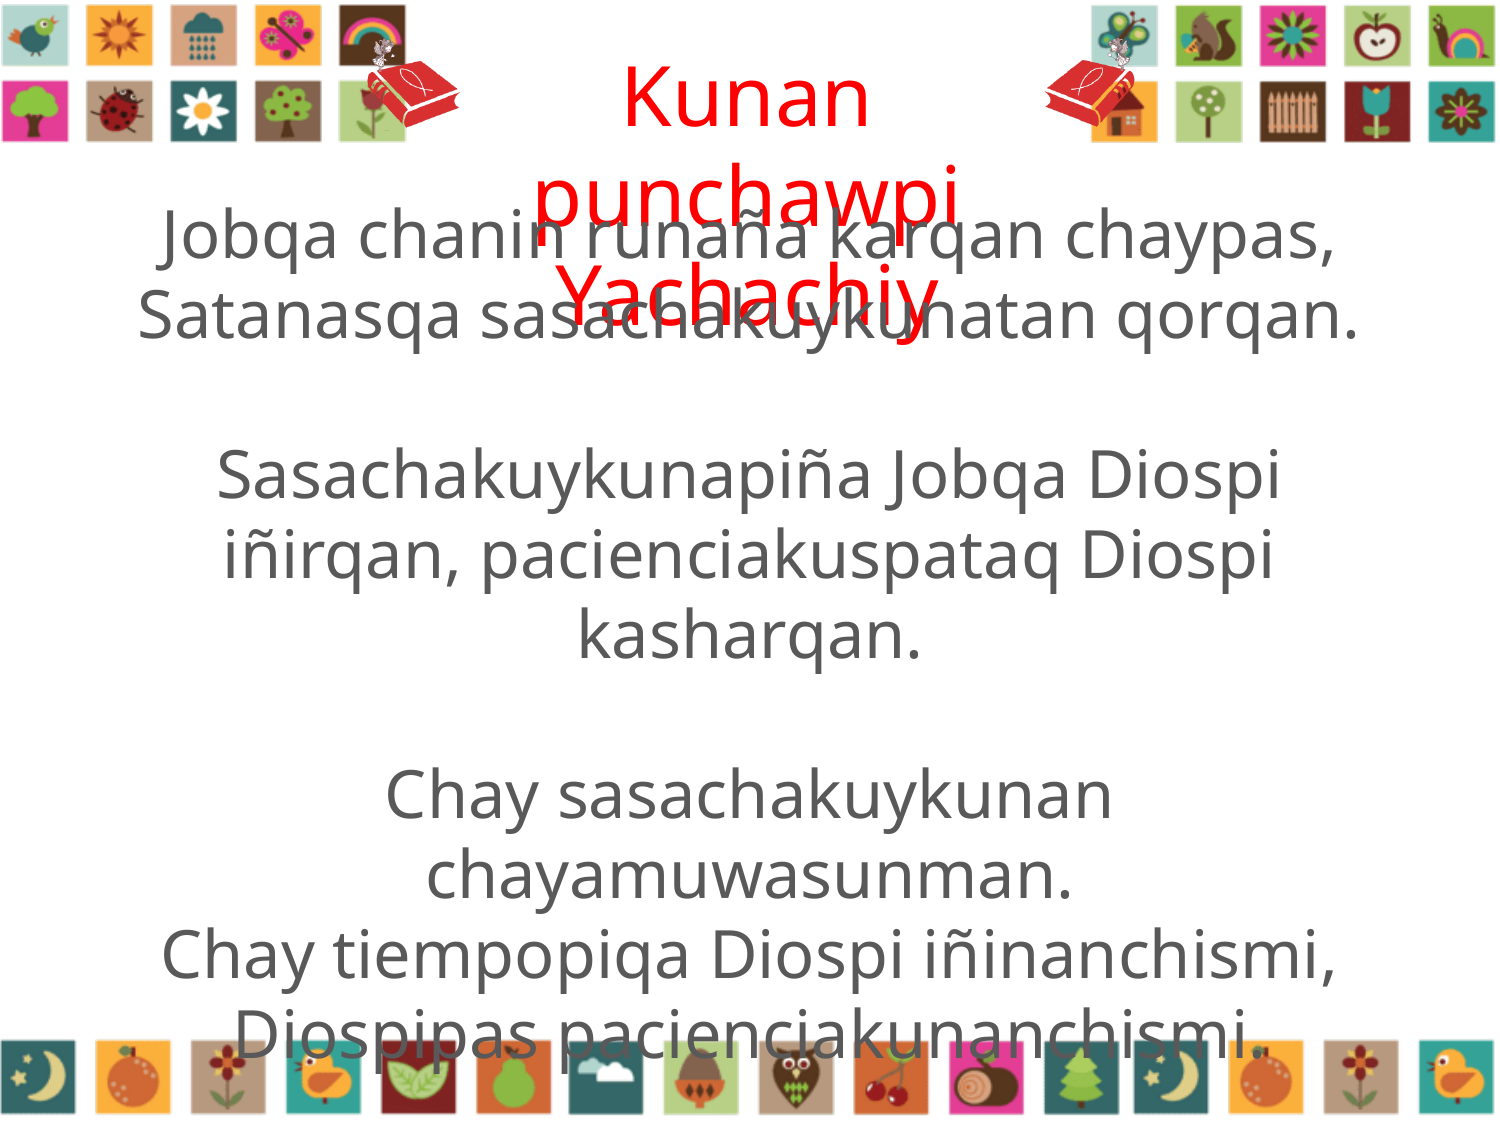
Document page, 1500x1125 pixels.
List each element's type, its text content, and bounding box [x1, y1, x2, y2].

text_box Jobqa chanin runaña karqan chaypas, Satanasqa sasachakuykunatan qorqan. Sasachakuykunapiña Jobqa Diospi iñirqan, pacienciakuspataq Diospi kasharqan. Chay sasachakuykunan chayamuwasunman. Chay tiempopiqa Diospi iñinanchismi, Diospipas pacienciakunanchismi. [76, 184, 1424, 1027]
picture [0, 3, 492, 150]
picture [1013, 3, 1500, 150]
text_box Kunan punchawpi Yachachiy [414, 35, 1080, 184]
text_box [0, 1028, 1500, 1118]
